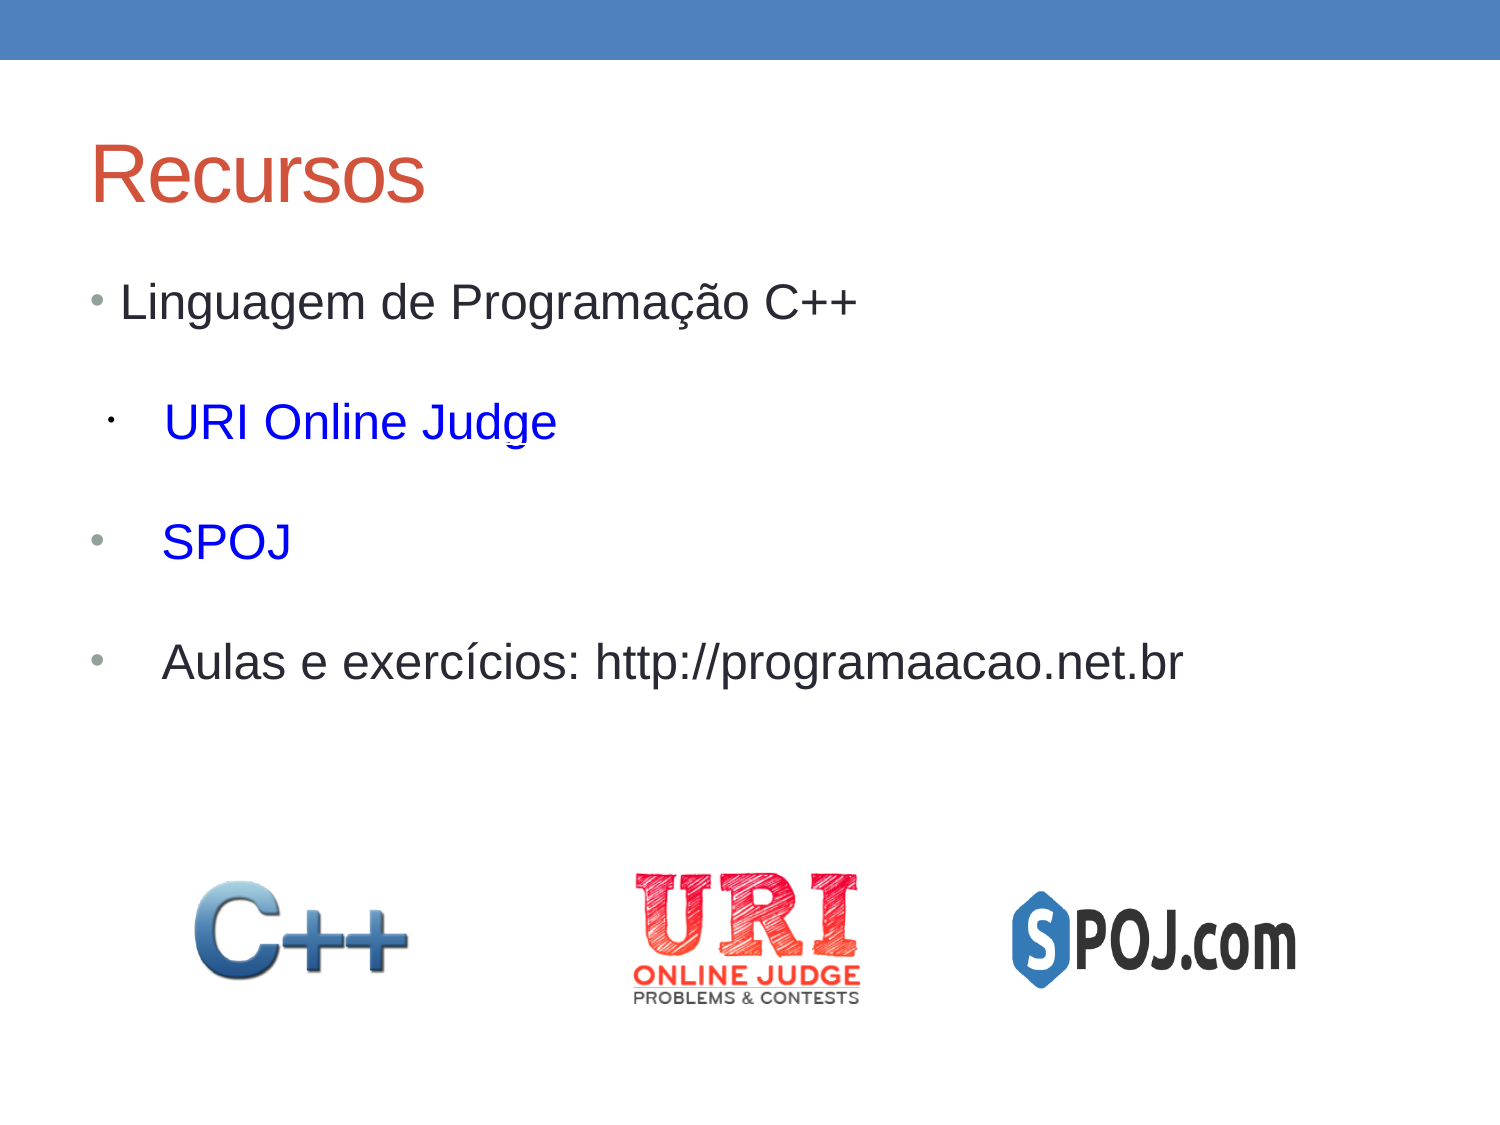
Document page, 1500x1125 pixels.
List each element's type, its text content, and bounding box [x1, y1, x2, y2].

picture [170, 847, 432, 1021]
text_box Linguagem de Programação C++ URI Online Judge SPOJ Aulas e exercícios: http://programaacao.net.br [75, 262, 1425, 1063]
text_box Recursos [75, 87, 1425, 250]
picture [607, 859, 884, 1020]
picture [1009, 882, 1301, 997]
